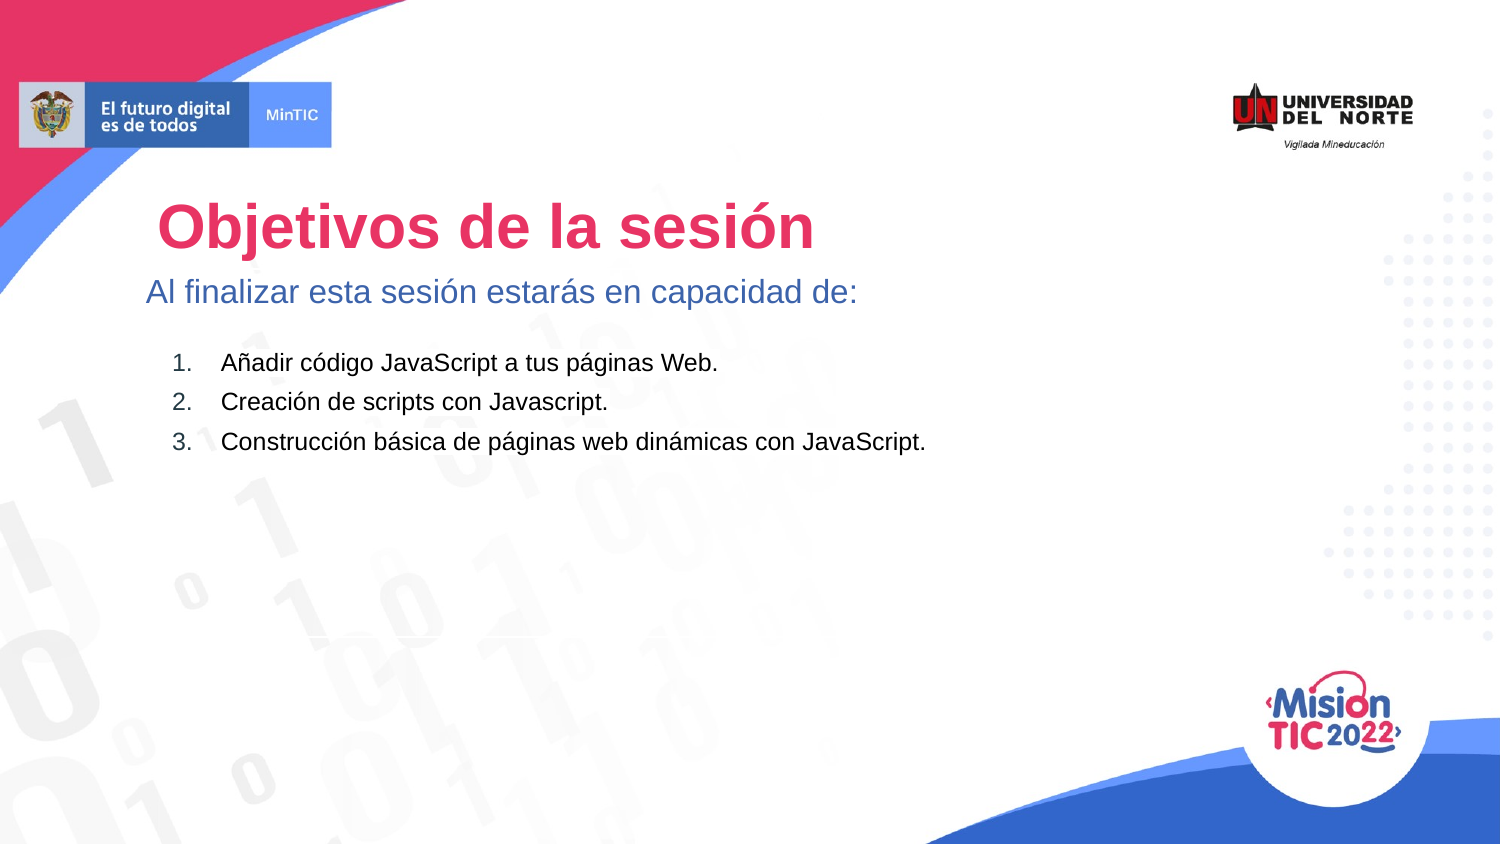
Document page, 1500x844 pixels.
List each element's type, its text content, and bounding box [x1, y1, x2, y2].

list Al finalizar esta sesión estarás en capacidad de: Añadir código JavaScript a tus páginas Web. Creación de scripts con Javascript. Construcción básica de páginas web dinámicas con JavaScript. [145, 268, 1384, 637]
title Objetivos de la sesión [145, 165, 1378, 267]
picture [0, 0, 1500, 844]
